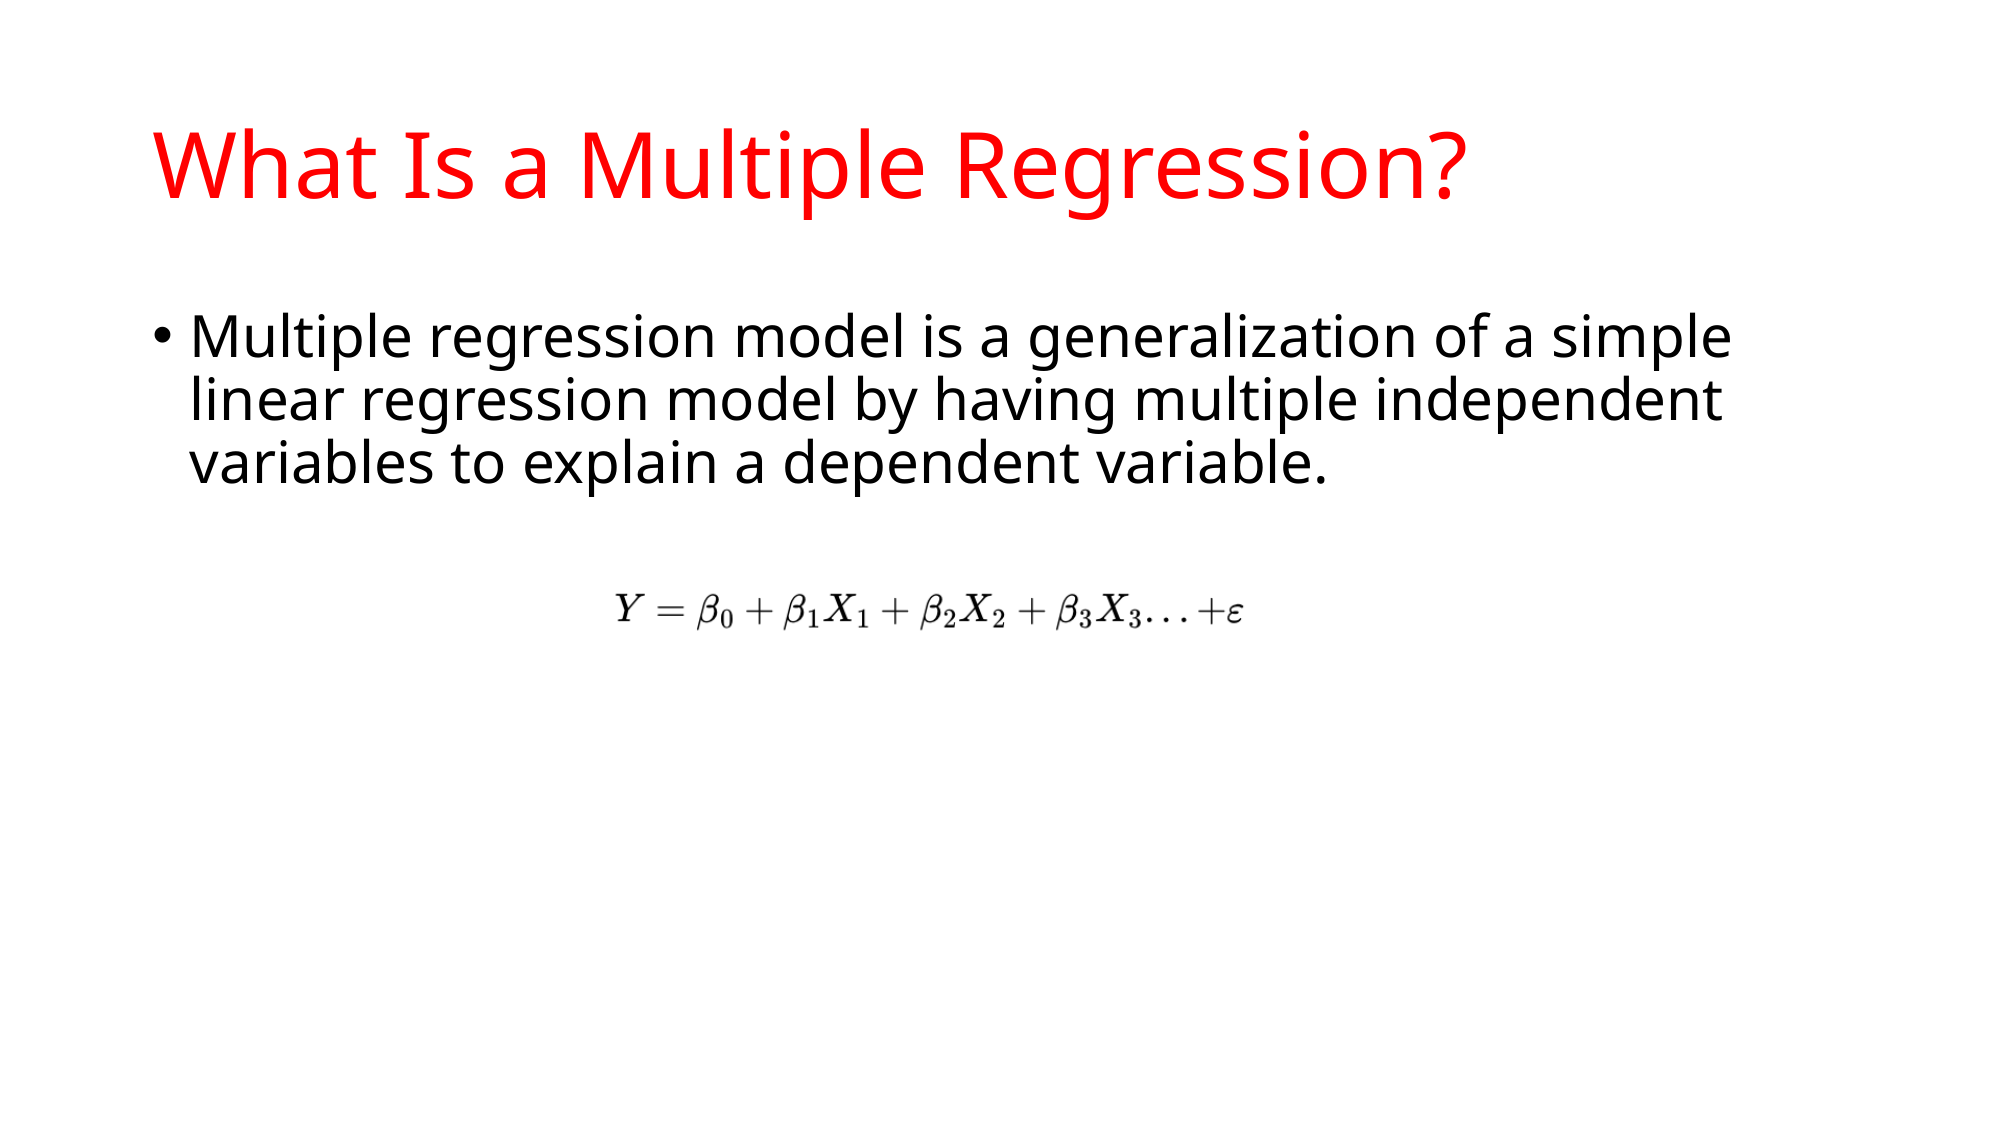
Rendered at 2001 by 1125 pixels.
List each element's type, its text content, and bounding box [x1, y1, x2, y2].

list Multiple regression model is a generalization of a simple linear regression model by having multiple independent variables to explain a dependent variable. [137, 299, 1863, 1014]
title What Is a Multiple Regression? [137, 59, 1863, 278]
picture [577, 558, 1287, 657]
